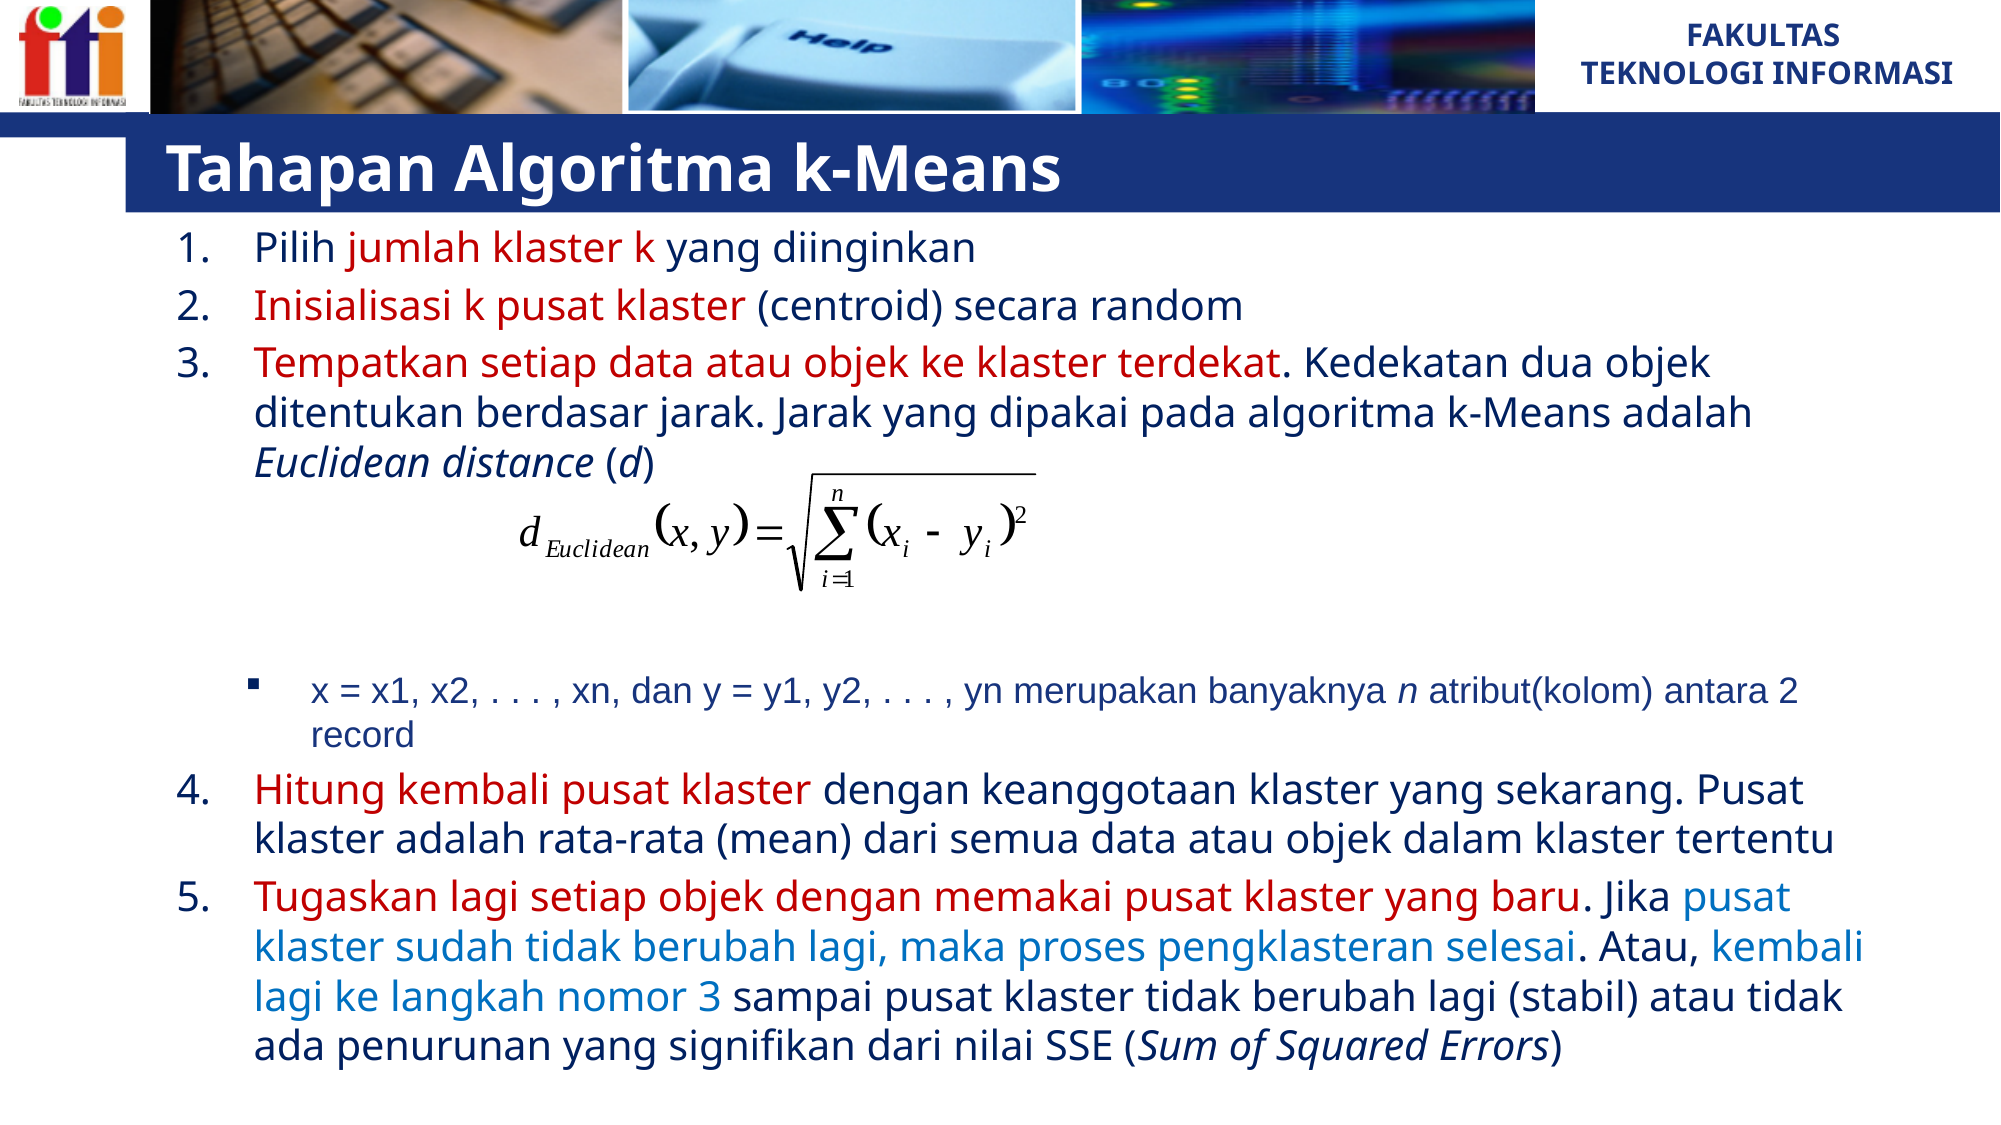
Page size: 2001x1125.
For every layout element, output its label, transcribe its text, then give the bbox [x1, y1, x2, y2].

picture [149, 0, 1535, 114]
list Pilih jumlah klaster k yang diinginkan Inisialisasi k pusat klaster (centroid) secara random Tempatkan setiap data atau objek ke klaster terdekat. Kedekatan dua objek ditentukan berdasar jarak. Jarak yang dipakai pada algoritma k-Means adalah Euclidean distance (d) x = x1, x2, . . . , xn, dan y = y1, y2, . . . , yn merupakan banyaknya n atribut(kolom) antara 2 record Hitung kembali pusat klaster dengan keanggotaan klaster yang sekarang. Pusat klaster adalah rata-rata (mean) dari semua data atau objek dalam klaster tertentu Tugaskan lagi setiap objek dengan memakai pusat klaster yang baru. Jika pusat klaster sudah tidak berubah lagi, maka proses pengklasteran selesai. Atau, kembali lagi ke langkah nomor 3 sampai pusat klaster tidak berubah lagi (stabil) atau tidak ada penurunan yang signifikan dari nilai SSE (Sum of Squared Errors) [161, 213, 1887, 1101]
picture [19, 6, 126, 106]
title Tahapan Algoritma k-Means [149, 119, 1934, 213]
picture [512, 462, 1043, 600]
